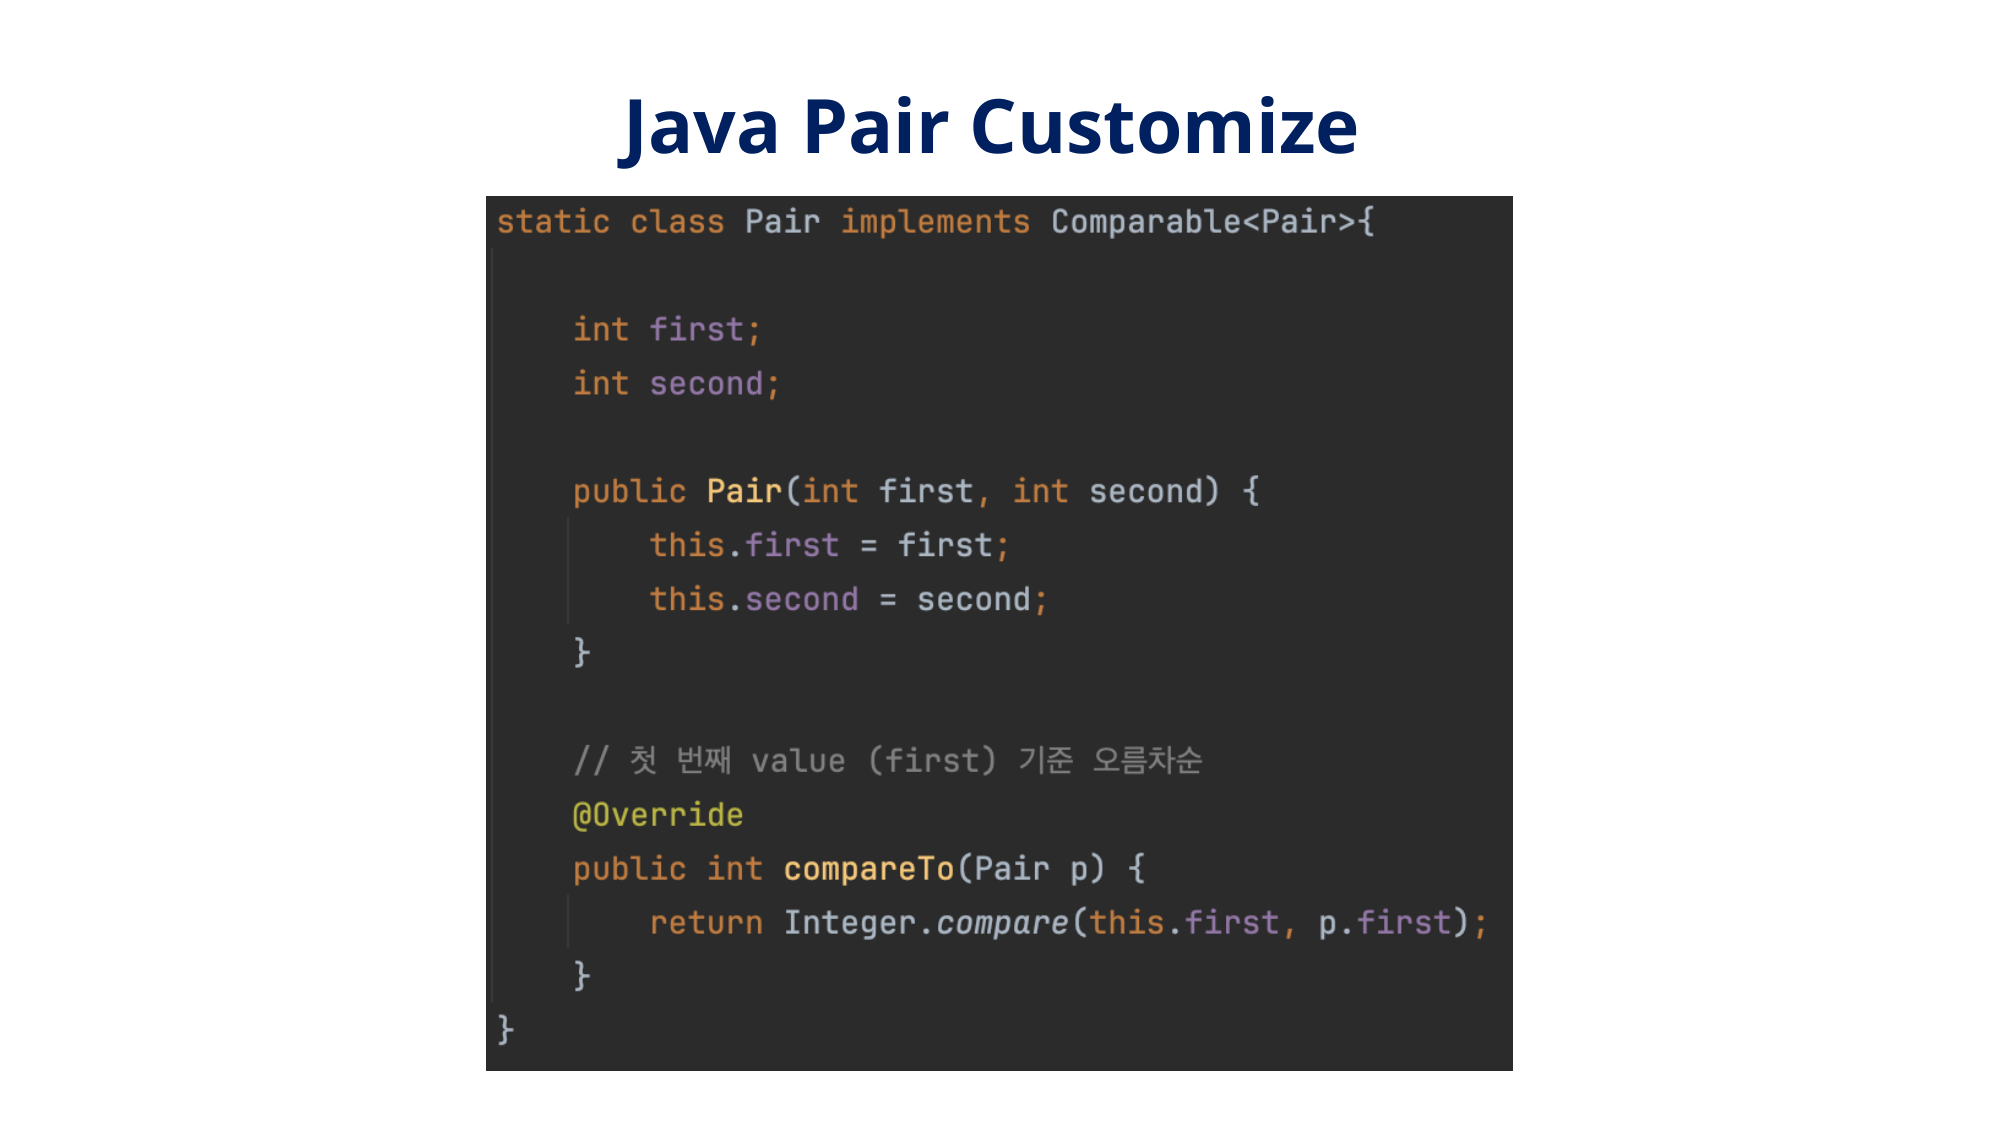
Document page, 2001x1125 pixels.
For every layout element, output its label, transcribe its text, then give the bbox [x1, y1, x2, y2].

picture [486, 195, 1514, 1071]
text_box Java Pair Customize [123, 71, 1862, 177]
